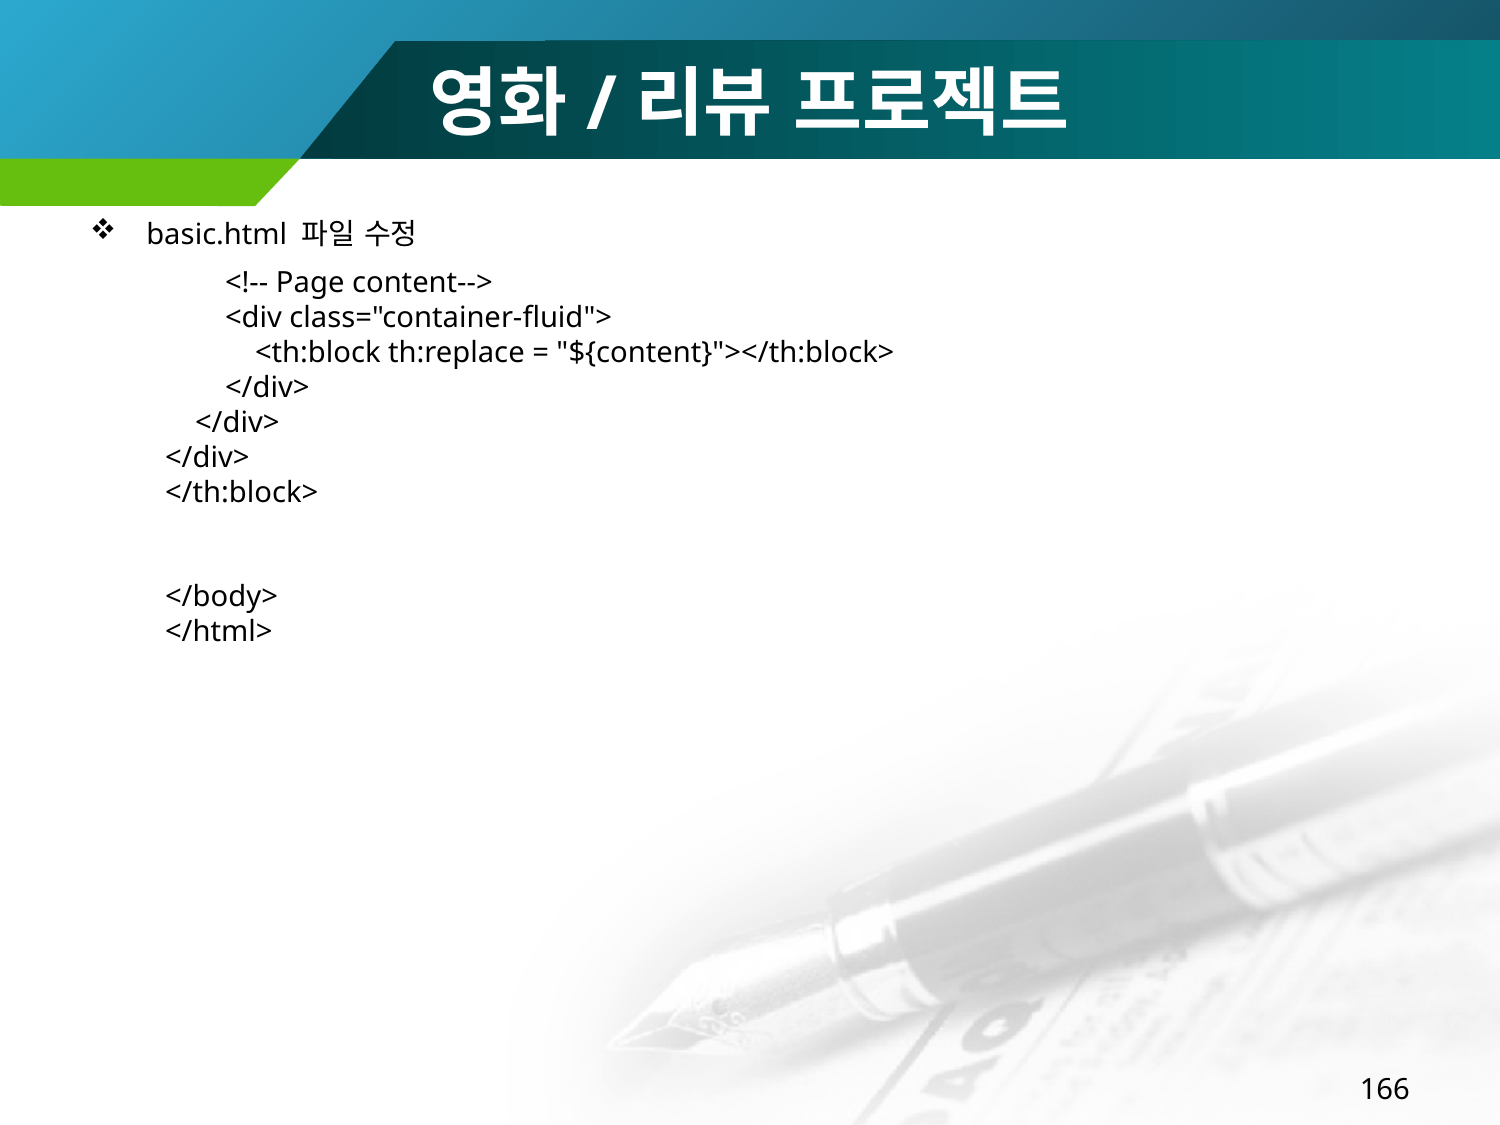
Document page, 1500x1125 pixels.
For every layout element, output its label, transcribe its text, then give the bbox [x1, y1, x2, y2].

title 영화/리뷰 프로젝트 [0, 36, 1500, 163]
picture [490, 448, 1500, 1125]
slide_number 166 [1074, 1062, 1426, 1103]
list basic.html 파일 수정 <!-- Page content--> <div class="container-fluid"> <th:block th:replace = "${content}"></th:block> </div> </div> </div> </th:block> </body> </html> [74, 207, 1426, 1088]
